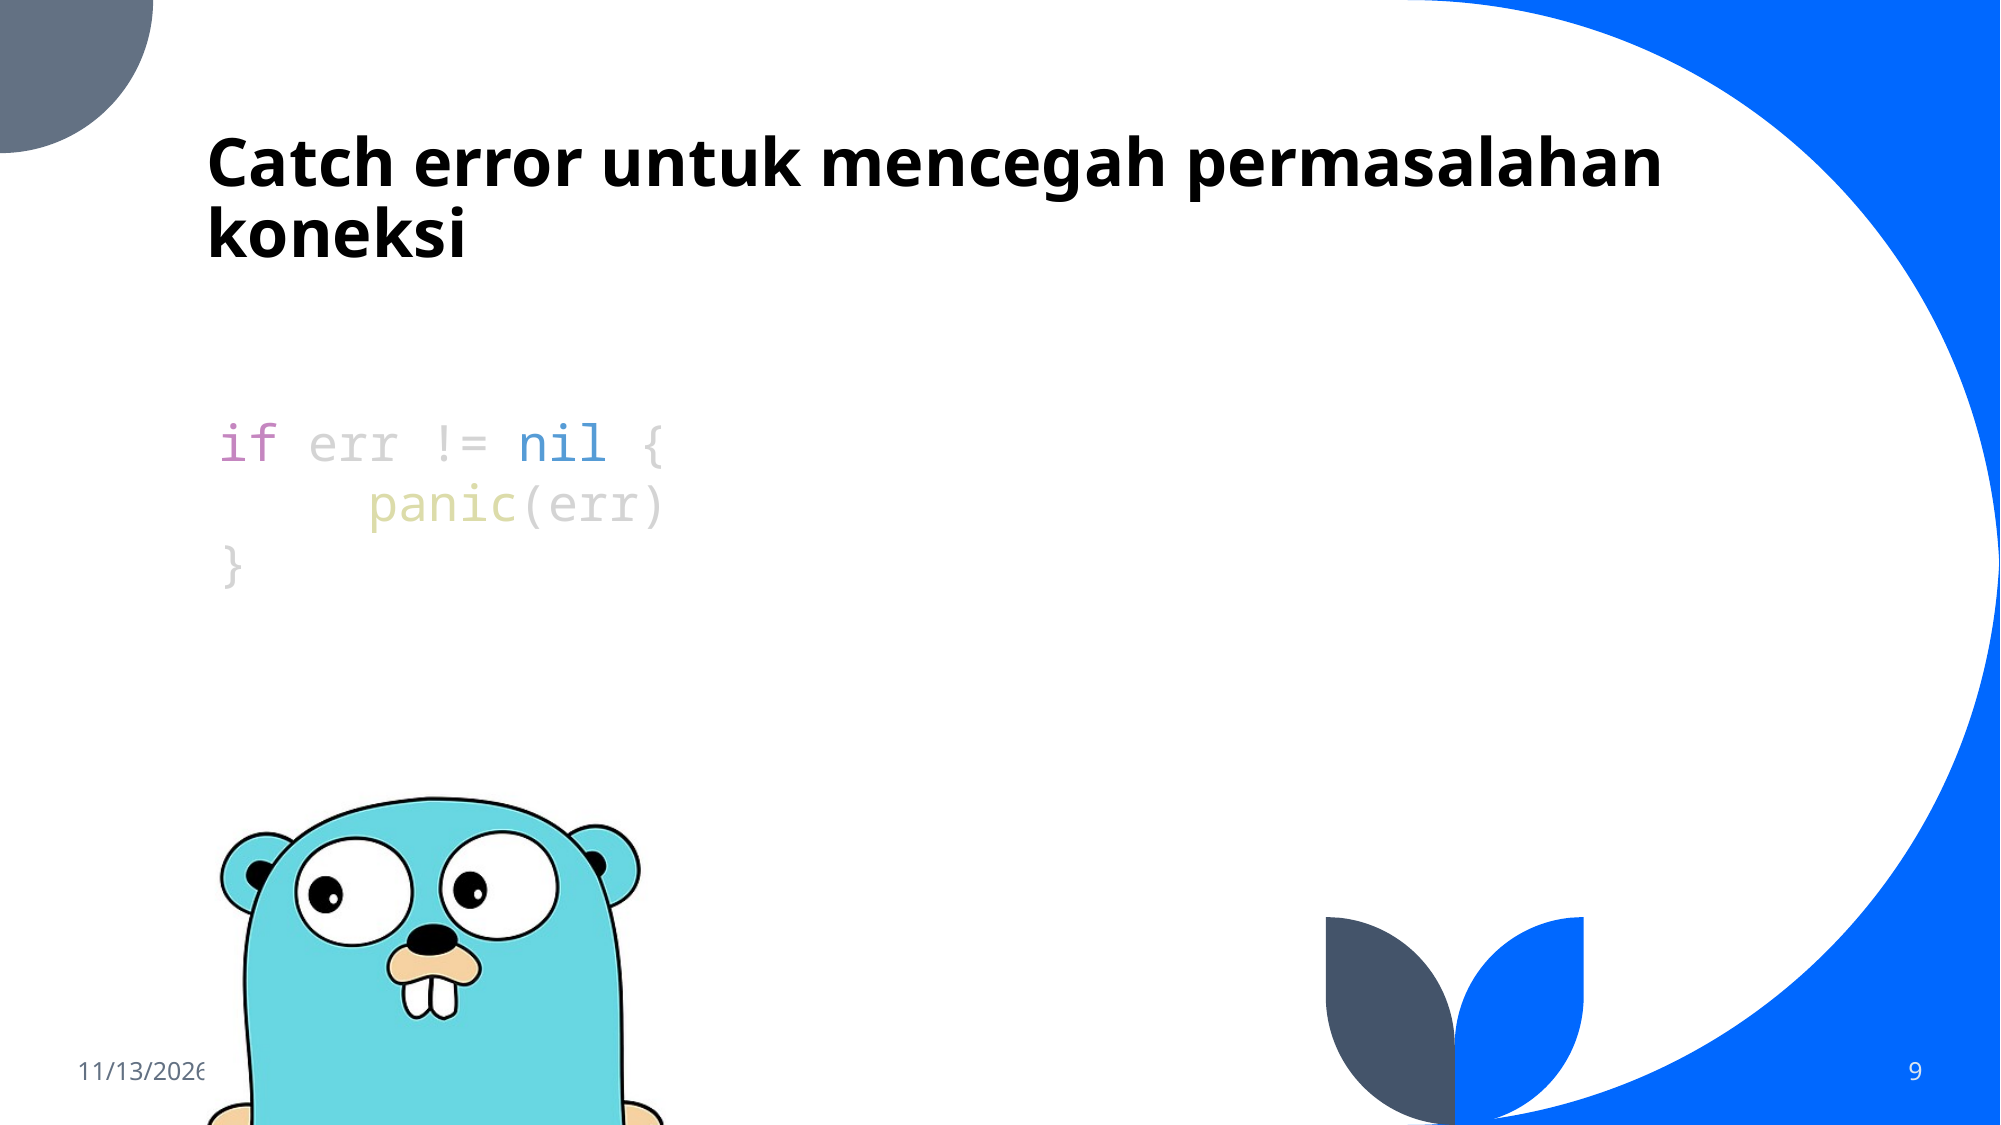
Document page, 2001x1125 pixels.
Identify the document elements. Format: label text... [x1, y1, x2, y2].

picture [204, 774, 673, 1125]
title Catch error untuk mencegah permasalahan koneksi [191, 62, 1796, 280]
text_box if err != nil { panic(err) } [204, 403, 1698, 599]
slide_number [62, 1042, 204, 1103]
slide_number 9 [1665, 1042, 1938, 1103]
